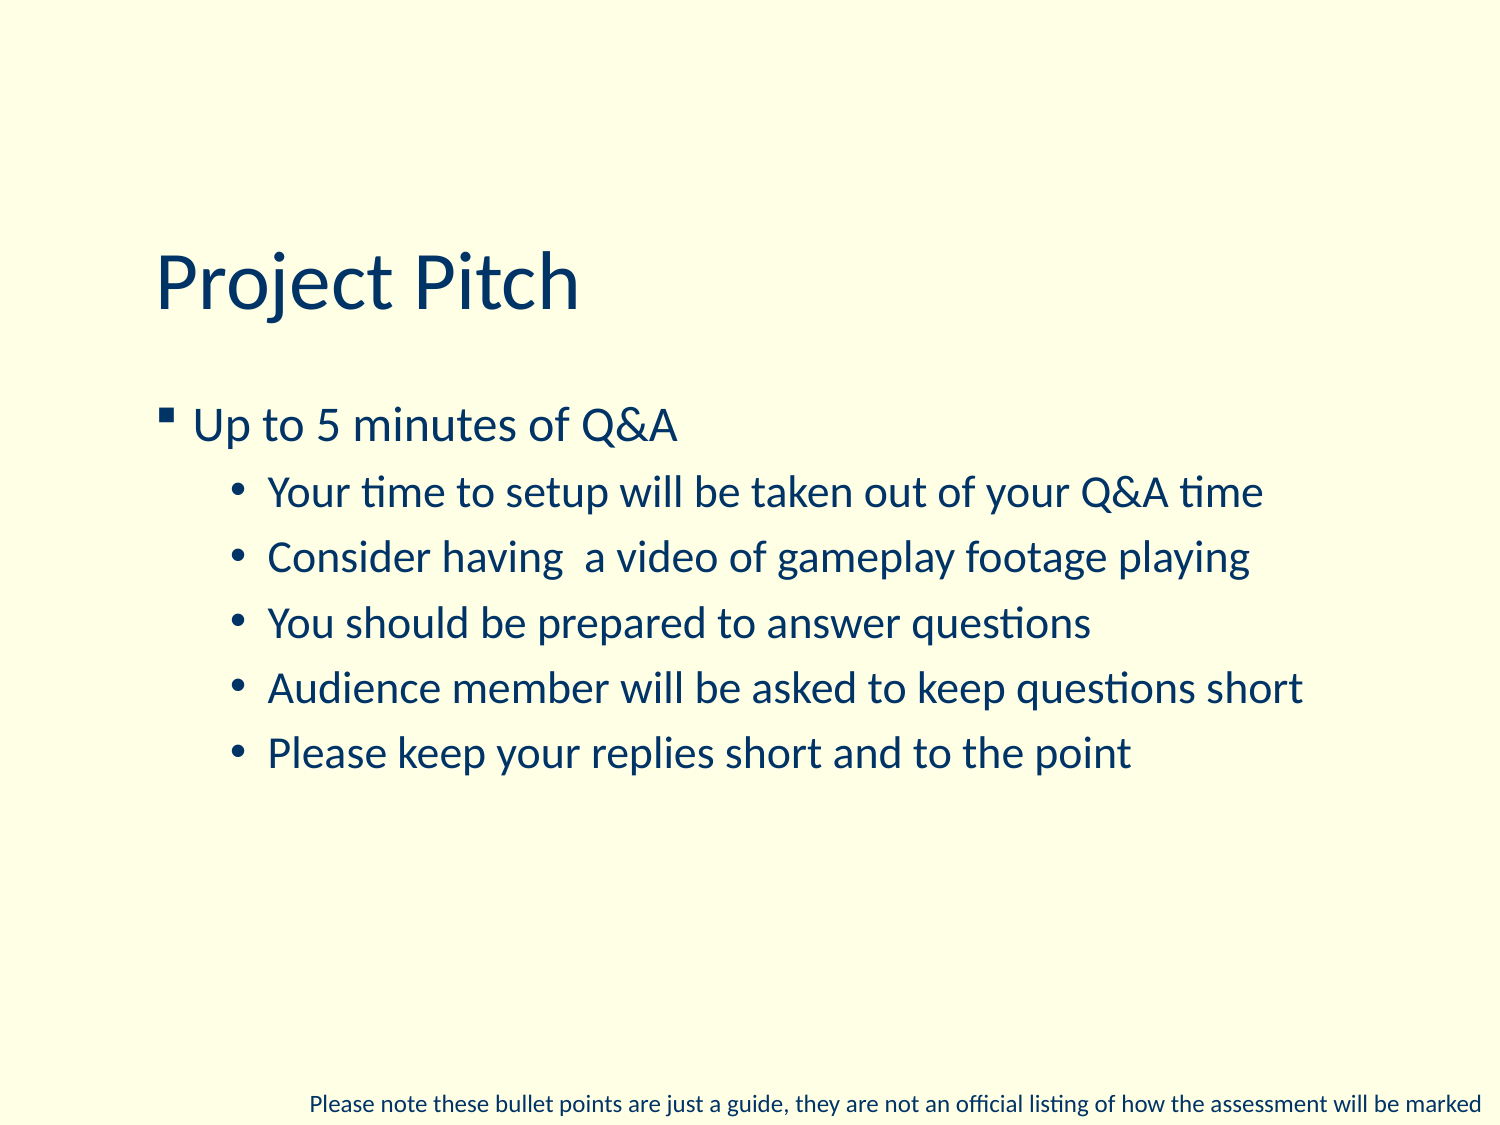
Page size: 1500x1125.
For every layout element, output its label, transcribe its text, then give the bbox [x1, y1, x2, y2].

list Up to 5 minutes of Q&A Your time to setup will be taken out of your Q&A time Consider having a video of gameplay footage playing You should be prepared to answer questions Audience member will be asked to keep questions short Please keep your replies short and to the point [140, 383, 1397, 984]
text_box Please note these bullet points are just a guide, they are not an official listing of how the assessment will be marked [0, 1065, 1500, 1125]
title Project Pitch [140, 203, 1397, 362]
